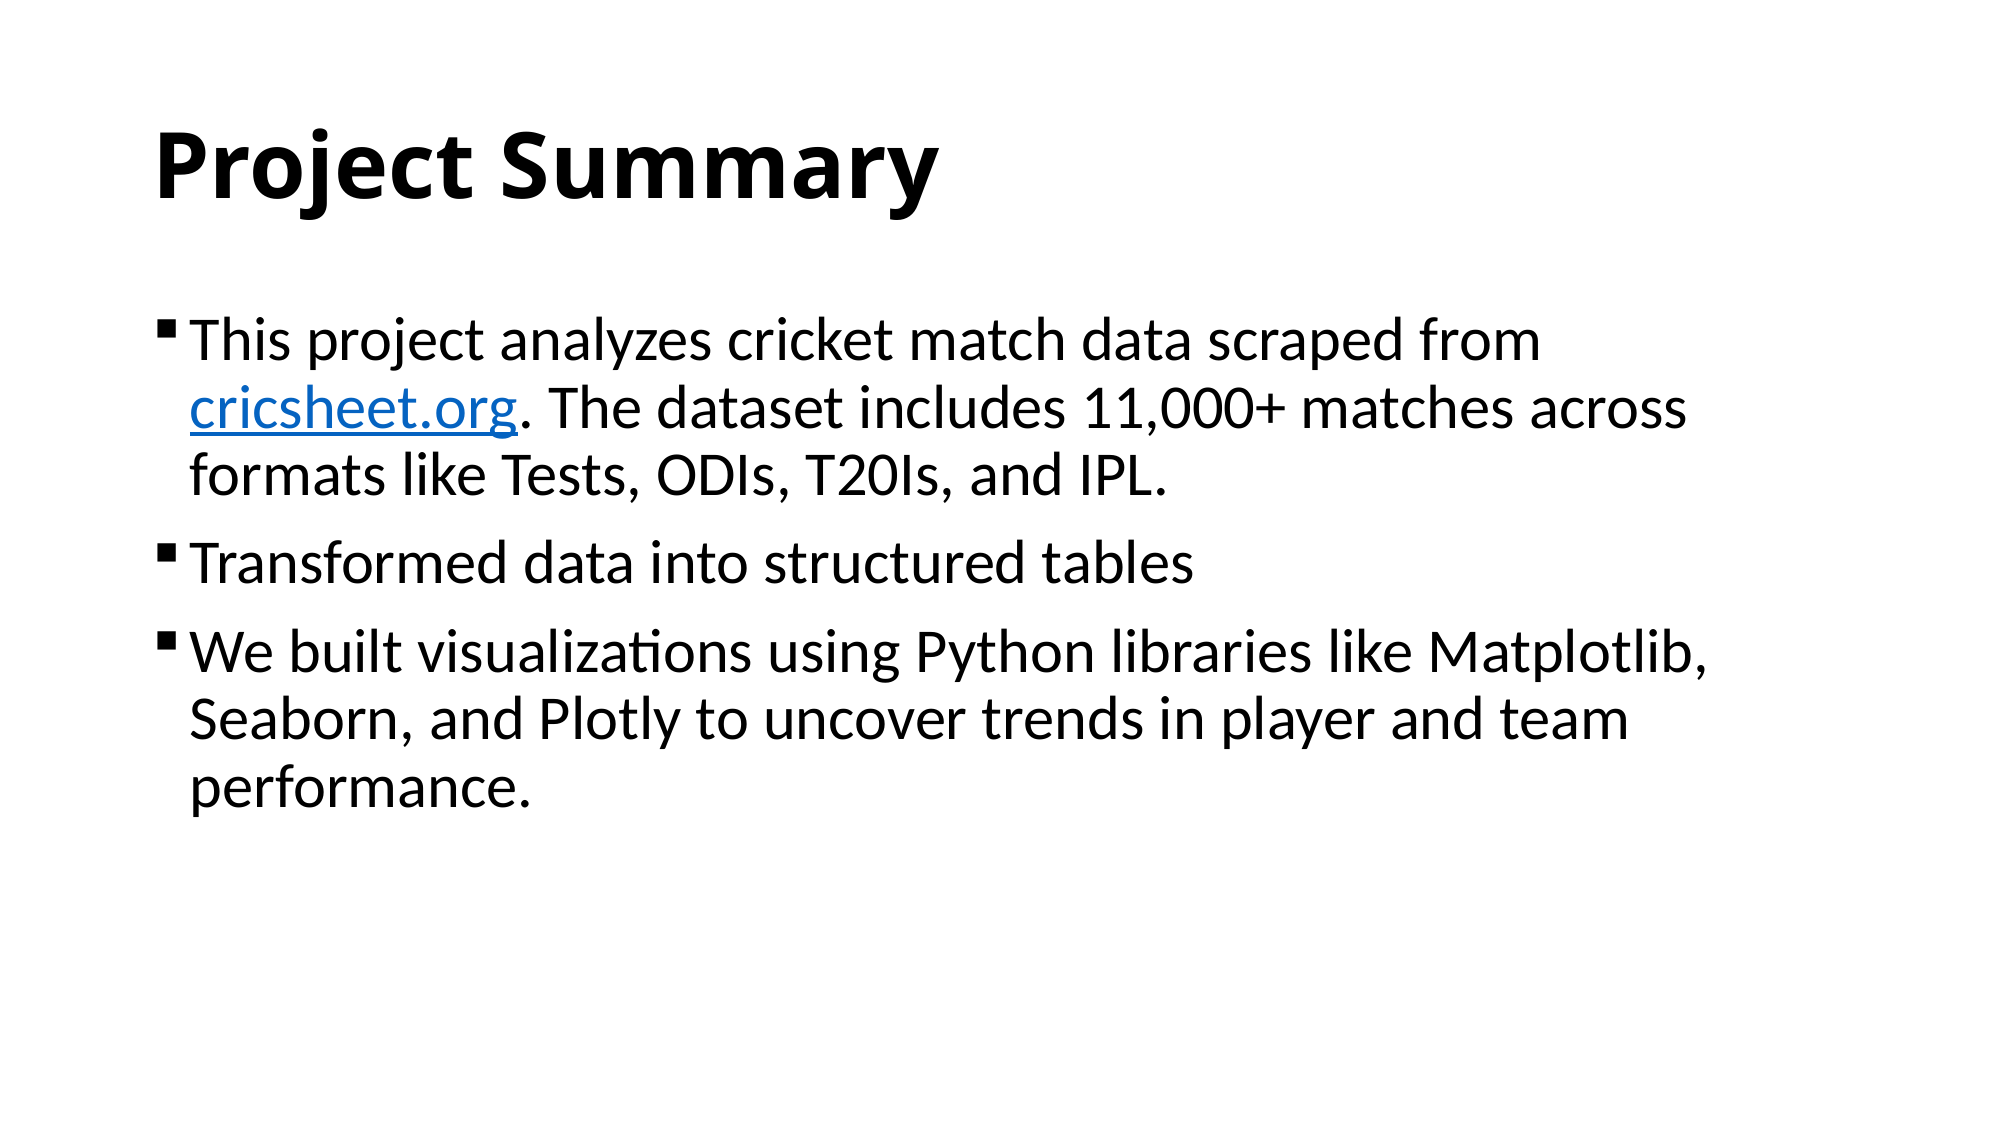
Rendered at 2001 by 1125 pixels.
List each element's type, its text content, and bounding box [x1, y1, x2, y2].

title Project Summary [137, 59, 1863, 278]
list This project analyzes cricket match data scraped from cricsheet.org. The dataset includes 11,000+ matches across formats like Tests, ODIs, T20Is, and IPL. Transformed data into structured tables We built visualizations using Python libraries like Matplotlib, Seaborn, and Plotly to uncover trends in player and team performance. [137, 299, 1863, 1014]
